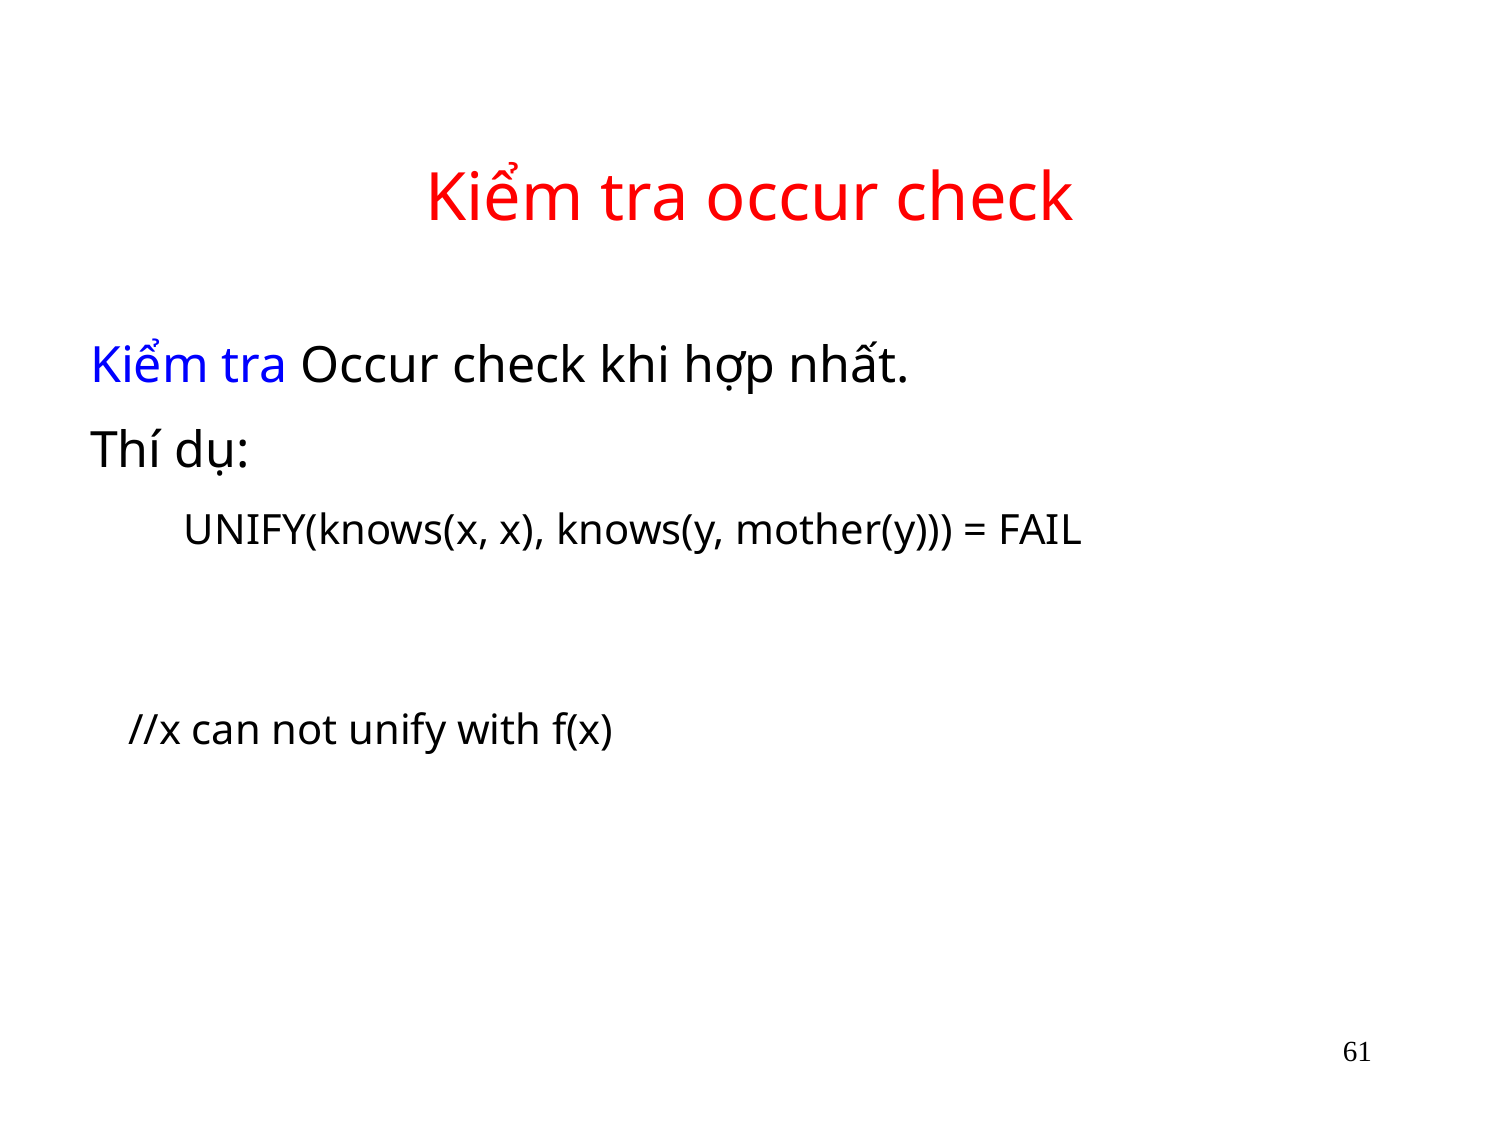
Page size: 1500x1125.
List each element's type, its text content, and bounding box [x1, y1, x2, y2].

title Kiểm tra occur check [50, 99, 1450, 288]
slide_number 61 [1074, 1038, 1388, 1100]
list Kiểm tra Occur check khi hợp nhất. Thí dụ: UNIFY(knows(x, x), knows(y, mother(y))) = FAIL //x can not unify with f(x) [75, 324, 1450, 1038]
